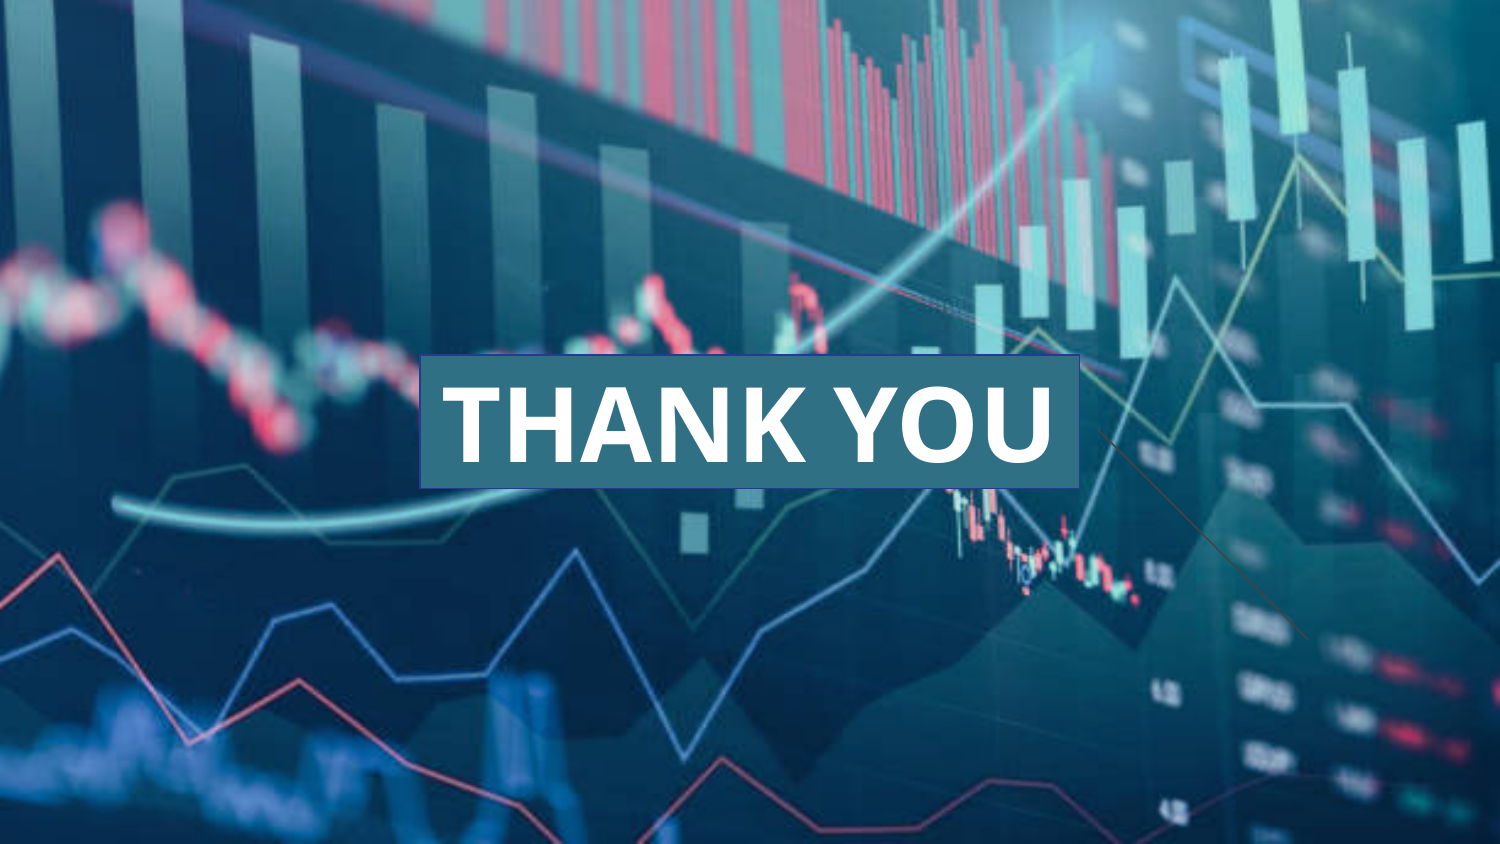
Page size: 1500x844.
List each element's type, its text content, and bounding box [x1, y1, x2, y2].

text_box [1097, 429, 1309, 641]
picture [1336, 314, 1351, 320]
picture [0, 0, 1500, 844]
text_box THANK YOU [312, 343, 1188, 499]
